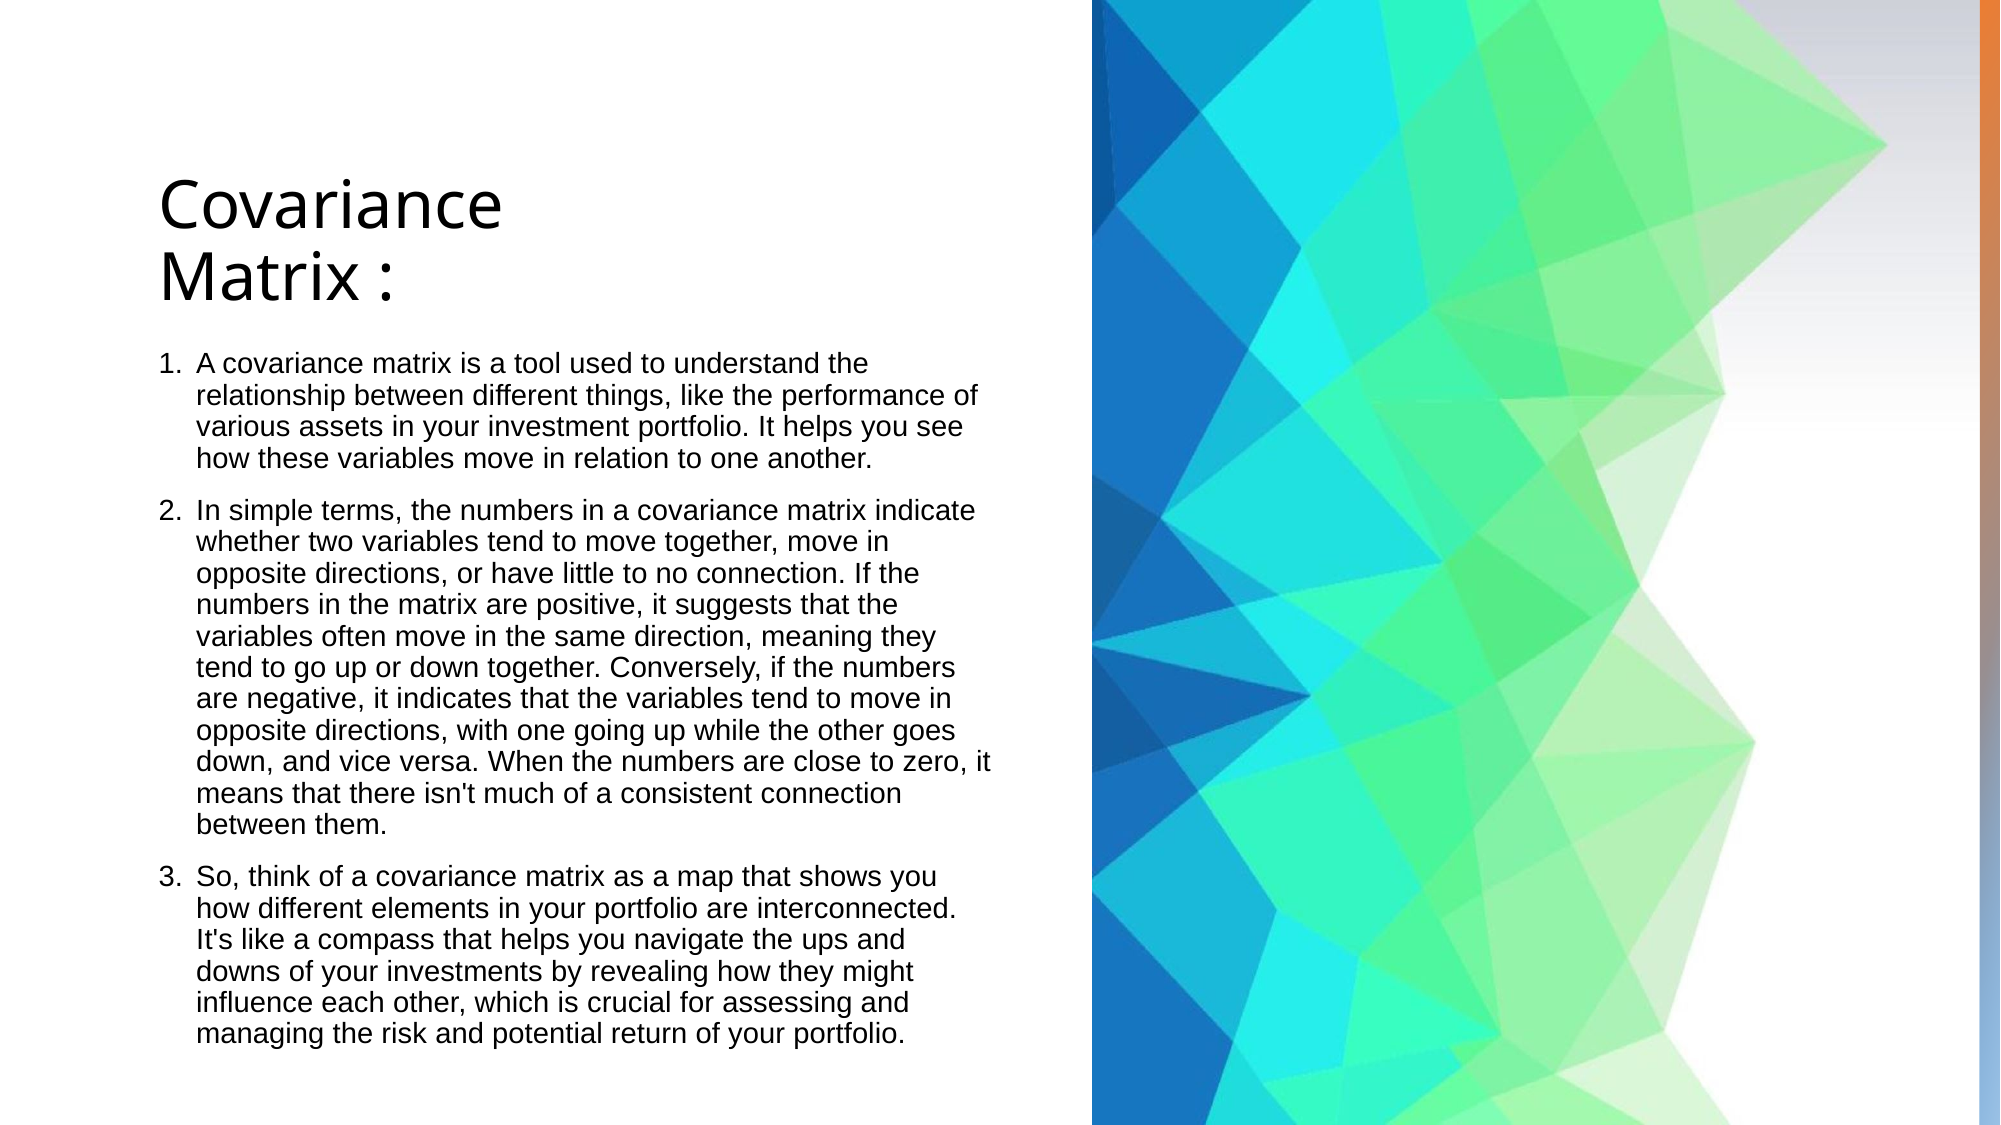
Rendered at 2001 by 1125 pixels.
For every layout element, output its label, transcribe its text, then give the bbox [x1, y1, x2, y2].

title Covariance Matrix : [143, 121, 711, 323]
picture [1092, 0, 1979, 1125]
list A covariance matrix is a tool used to understand the relationship between different things, like the performance of various assets in your investment portfolio. It helps you see how these variables move in relation to one another. In simple terms, the numbers in a covariance matrix indicate whether two variables tend to move together, move in opposite directions, or have little to no connection. If the numbers in the matrix are positive, it suggests that the variables often move in the same direction, meaning they tend to go up or down together. Conversely, if the numbers are negative, it indicates that the variables tend to move in opposite directions, with one going up while the other goes down, and vice versa. When the numbers are close to zero, it means that there isn't much of a consistent connection between them. So, think of a covariance matrix as a map that shows you how different elements in your portfolio are interconnected. It's like a compass that helps you navigate the ups and downs of your investments by revealing how they might influence each other, which is crucial for assessing and managing the risk and potential return of your portfolio. [143, 341, 1012, 1083]
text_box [1979, 0, 2000, 1125]
